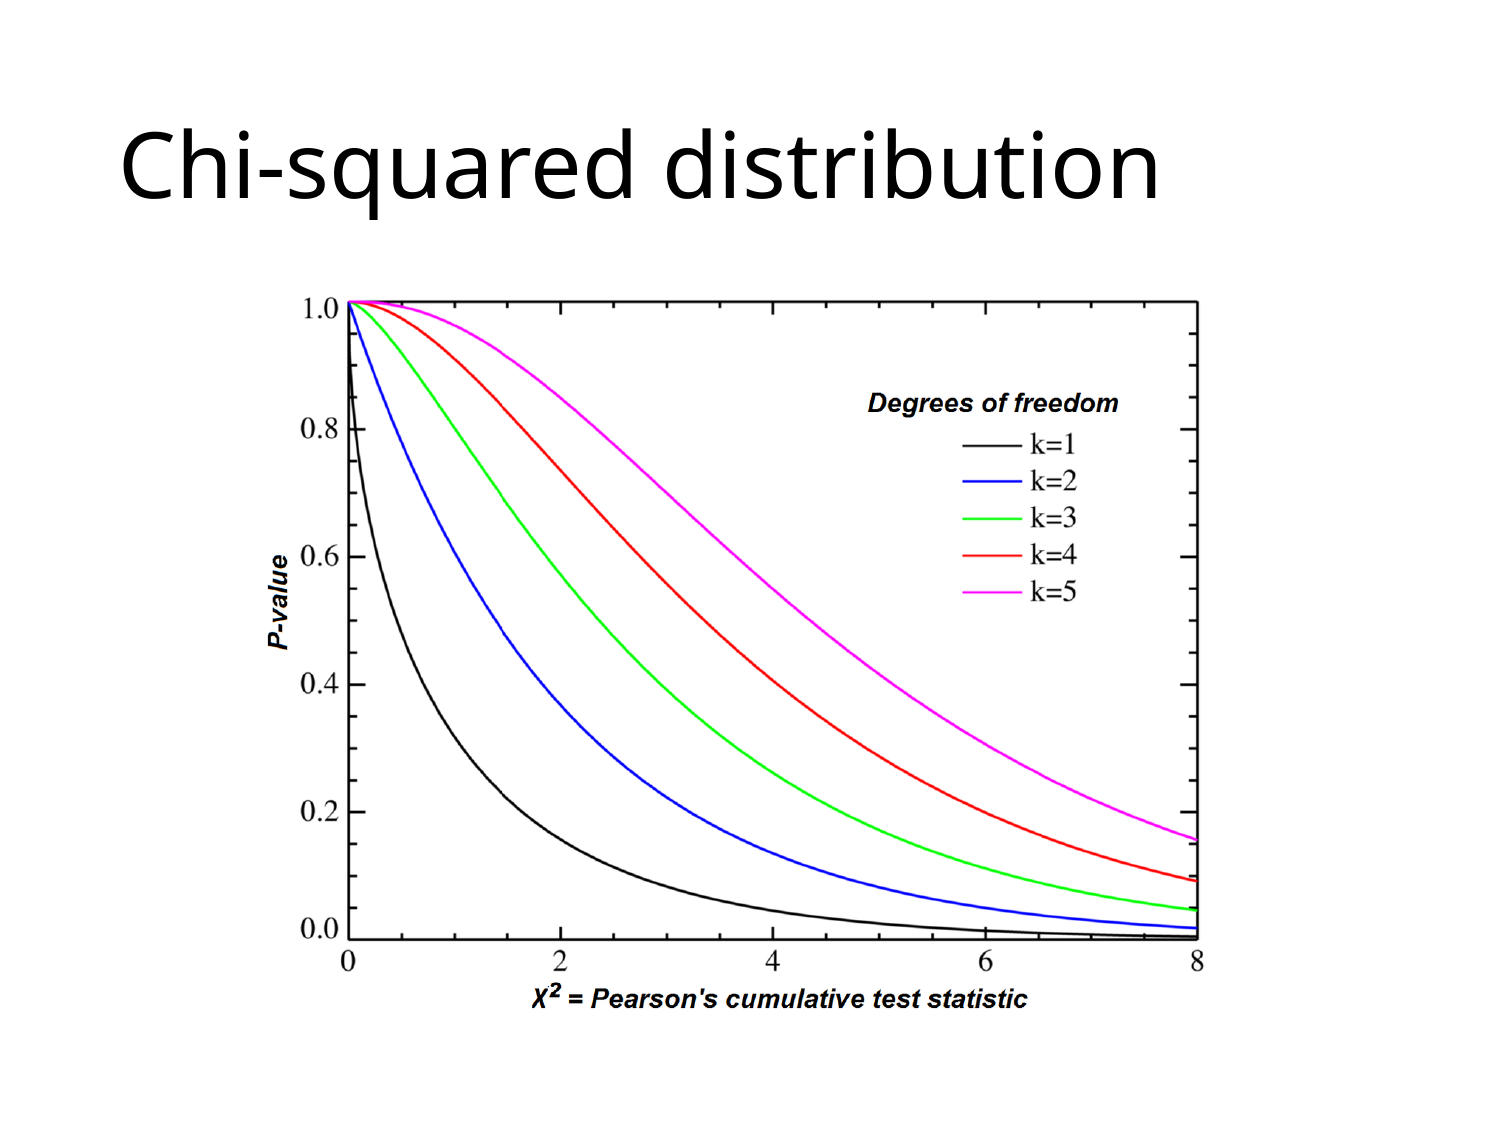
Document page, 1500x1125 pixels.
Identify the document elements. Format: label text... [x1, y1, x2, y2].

title Chi-squared distribution [103, 59, 1397, 278]
picture [263, 293, 1208, 1014]
